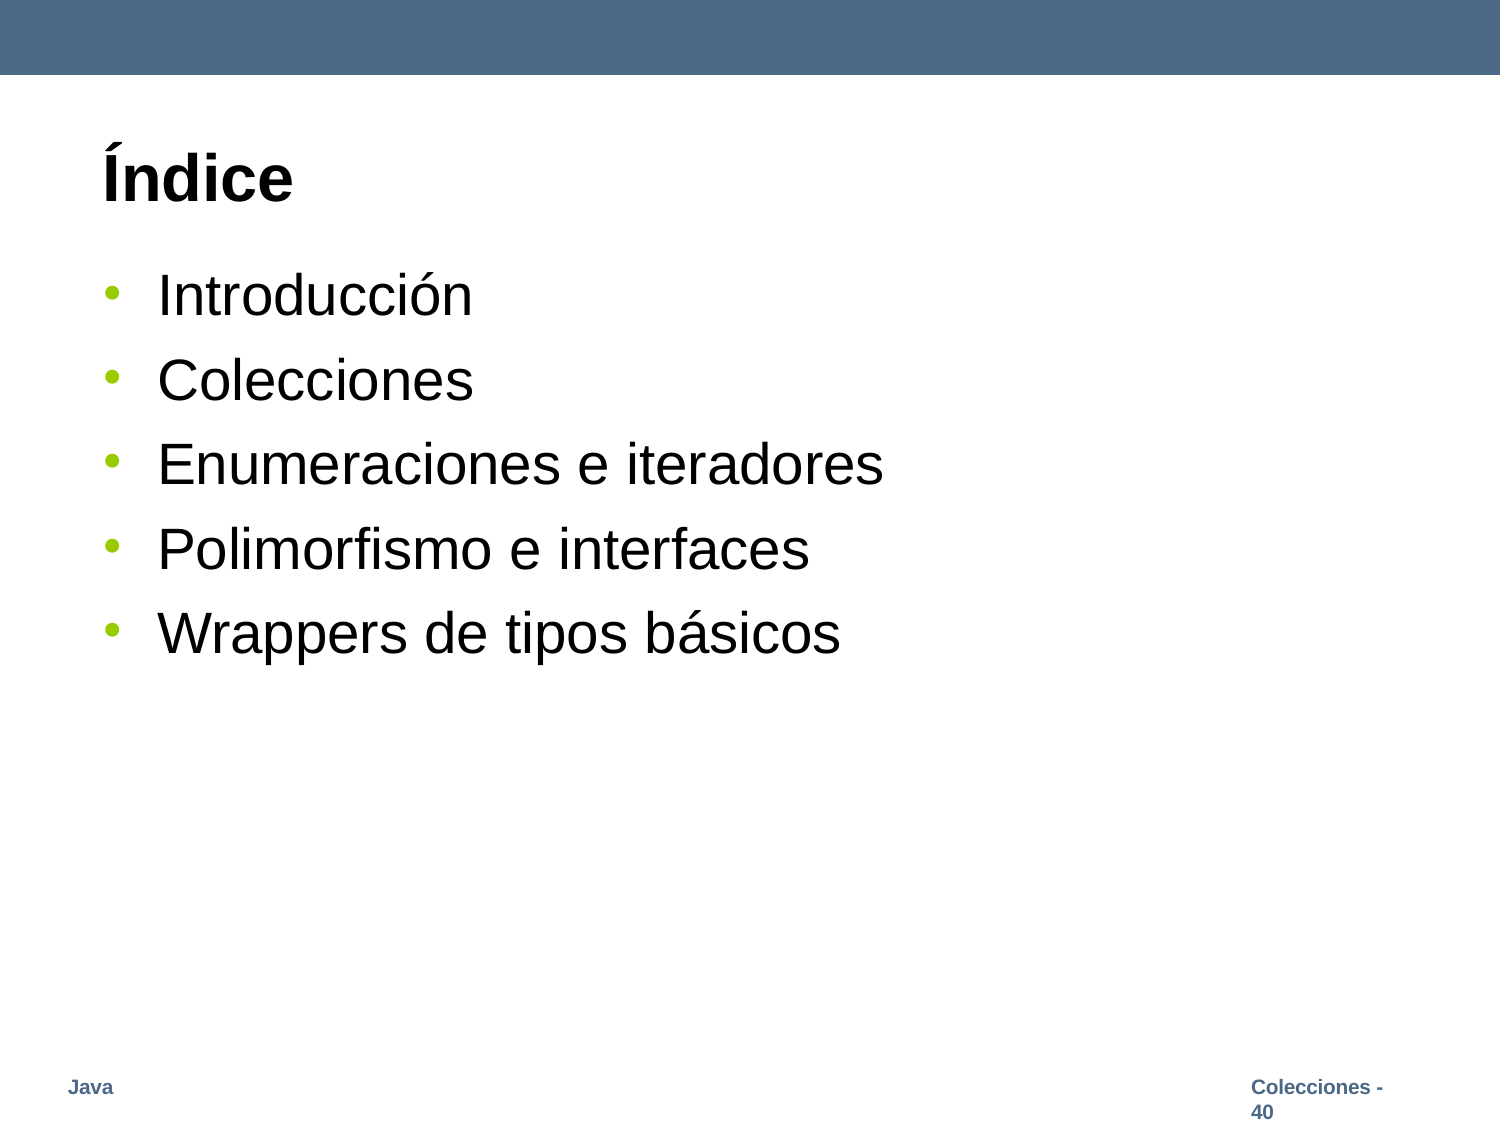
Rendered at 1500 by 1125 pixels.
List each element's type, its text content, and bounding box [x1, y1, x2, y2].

text_box Introducción Colecciones Enumeraciones e iteradores Polimorfismo e interfaces Wrappers de tipos básicos [100, 241, 889, 666]
slide_number Java [65, 1073, 116, 1125]
text_box Colecciones - 40 [1248, 1073, 1408, 1124]
title Índice [100, 132, 298, 241]
